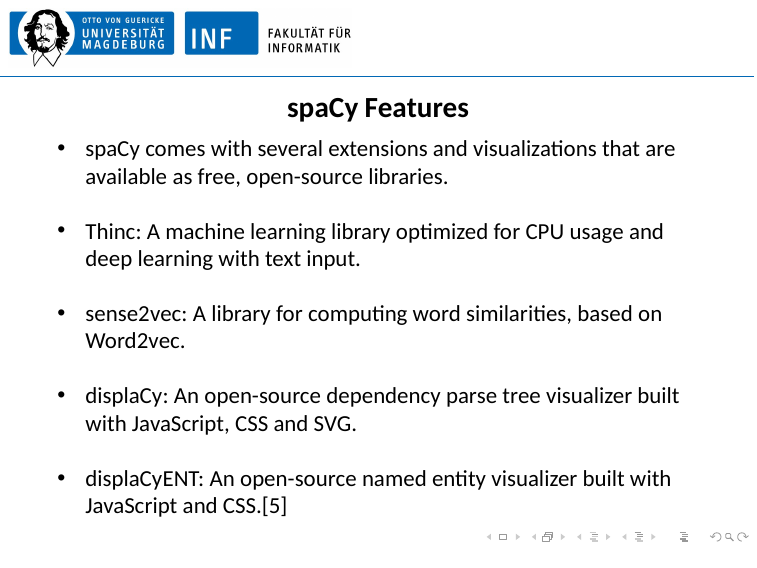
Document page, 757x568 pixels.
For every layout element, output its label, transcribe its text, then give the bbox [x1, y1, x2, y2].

list spaCy comes with several extensions and visualizations that are available as free, open-source libraries. Thinc: A machine learning library optimized for CPU usage and deep learning with text input. sense2vec: A library for computing word similarities, based on Word2vec. displaCy: An open-source dependency parse tree visualizer built with JavaScript, CSS and SVG. displaCyENT: An open-source named entity visualizer built with JavaScript and CSS.[5] [57, 133, 699, 551]
picture [8, 8, 352, 68]
title spaCy Features [15, 87, 741, 124]
